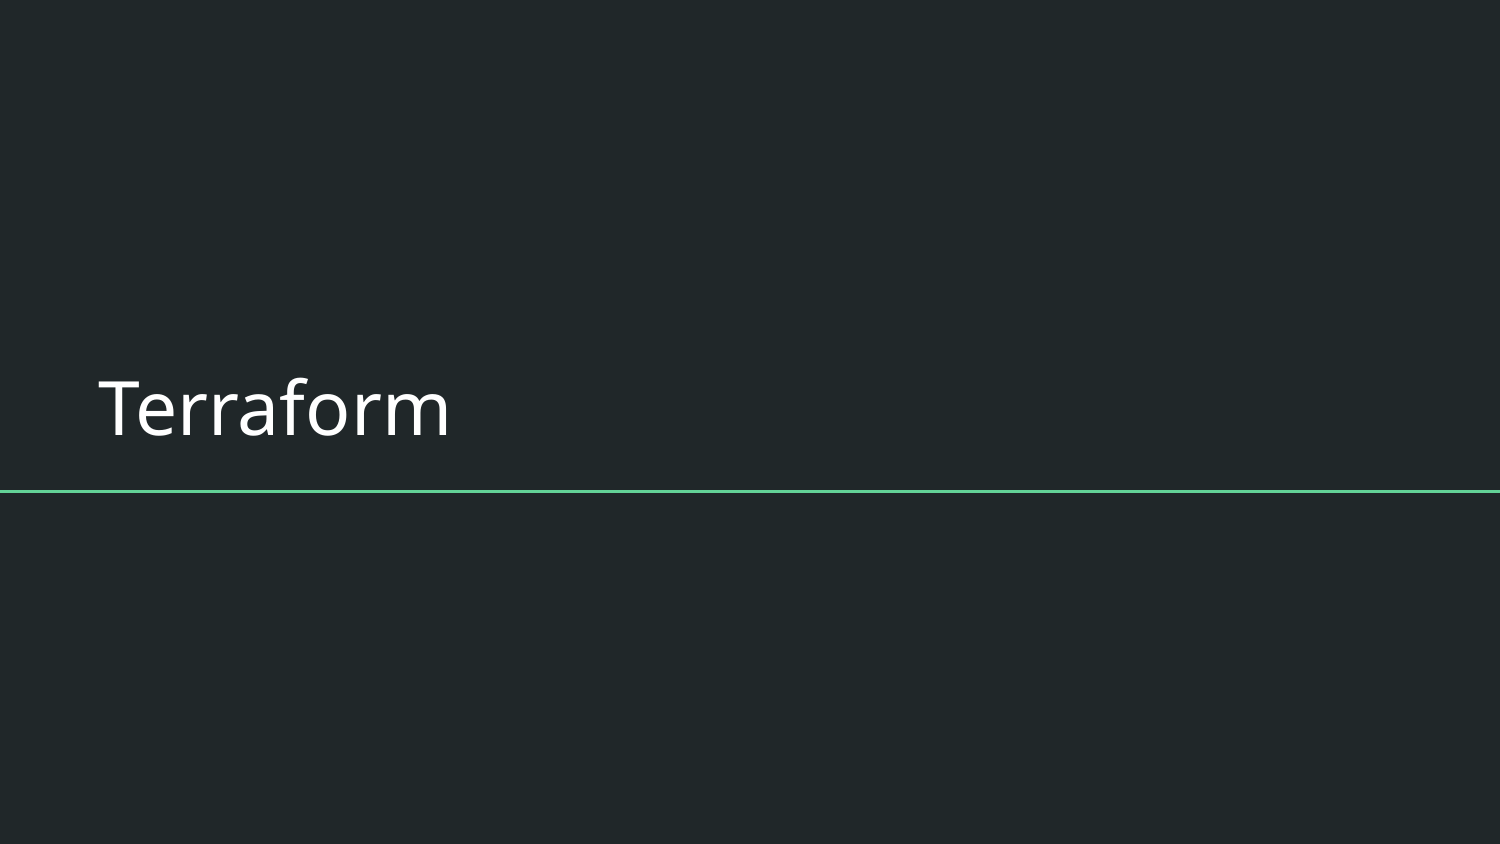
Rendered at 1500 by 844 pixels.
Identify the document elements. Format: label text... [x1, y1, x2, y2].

title Terraform [83, 337, 1417, 466]
